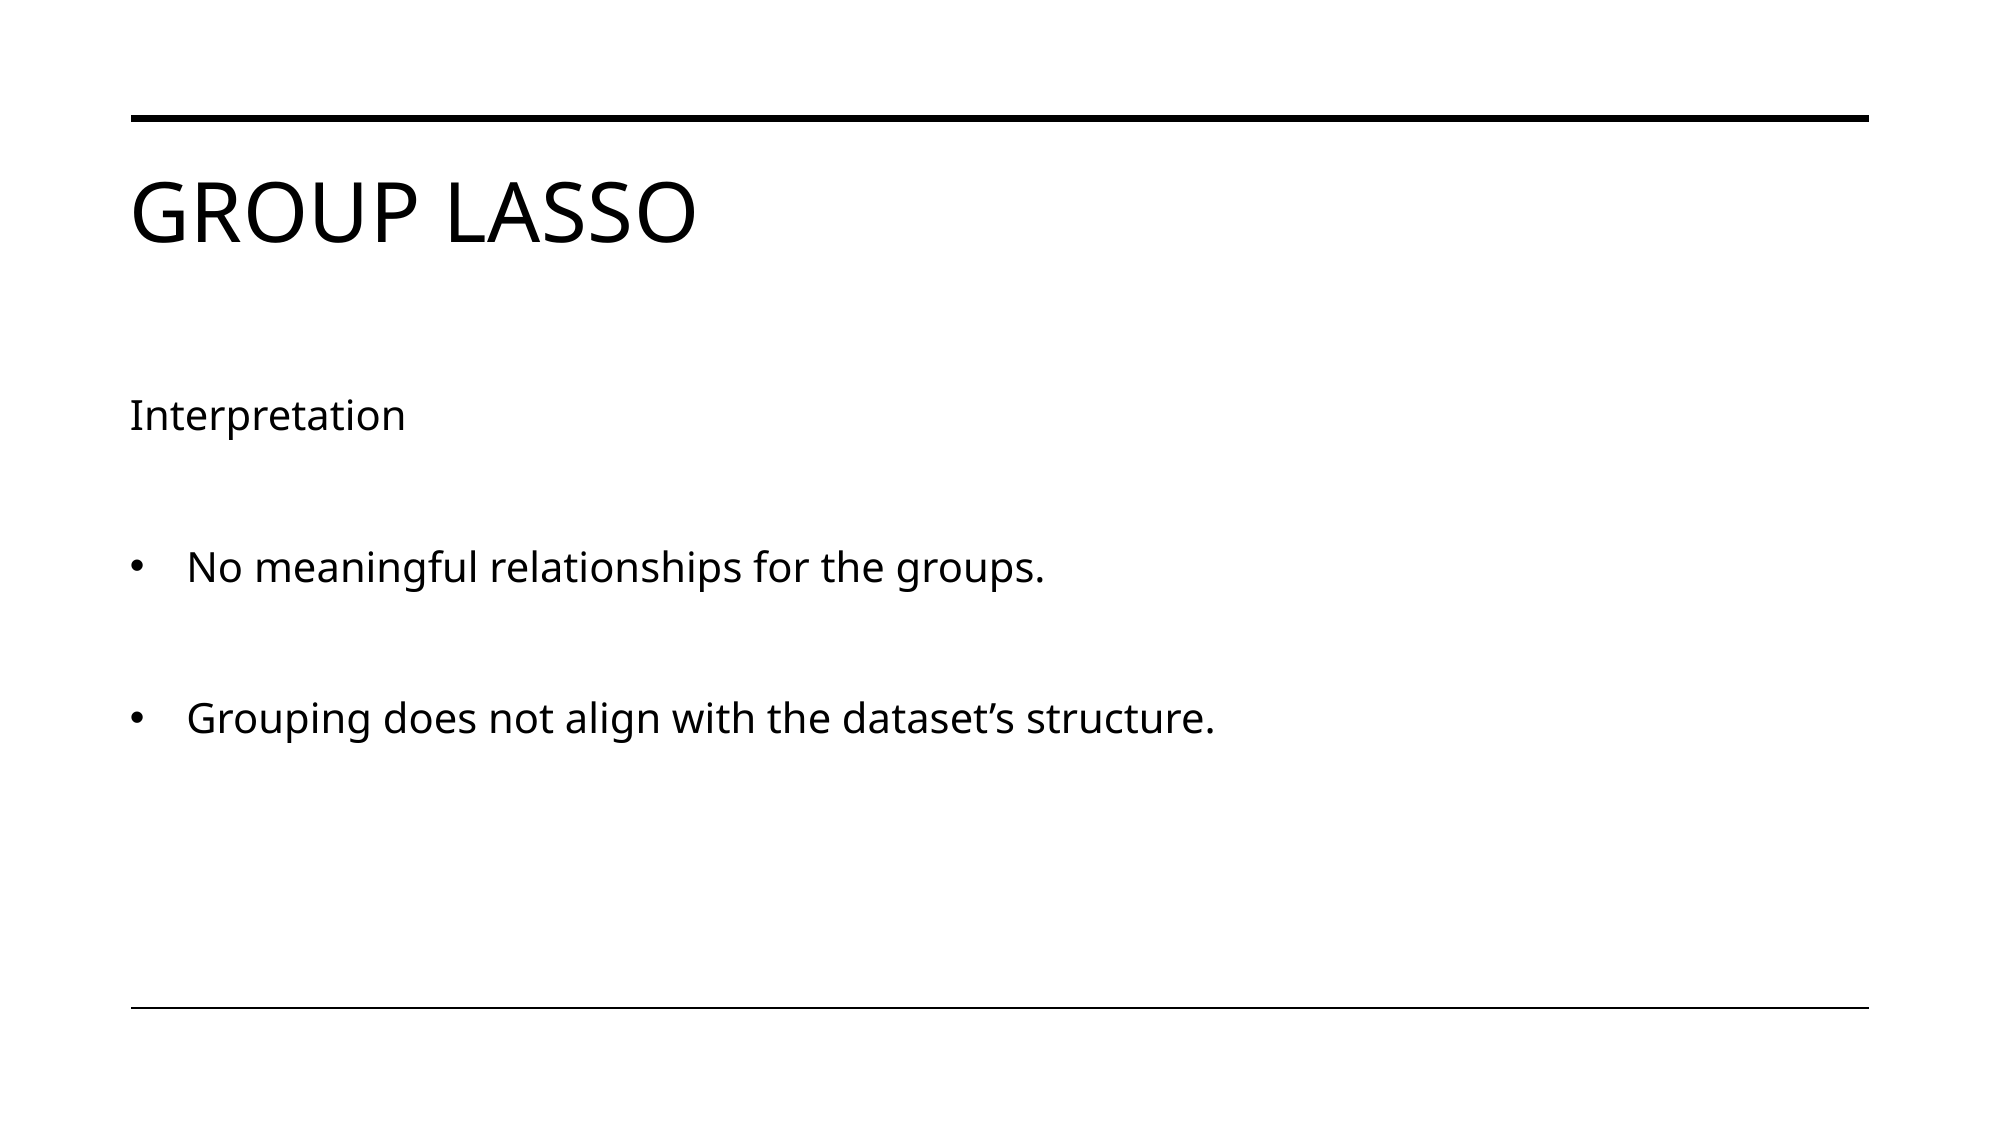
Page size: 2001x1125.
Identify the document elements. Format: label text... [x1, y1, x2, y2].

list Interpretation No meaningful relationships for the groups. Grouping does not align with the dataset’s structure. [114, 376, 1869, 973]
title Group Lasso [114, 151, 1869, 376]
